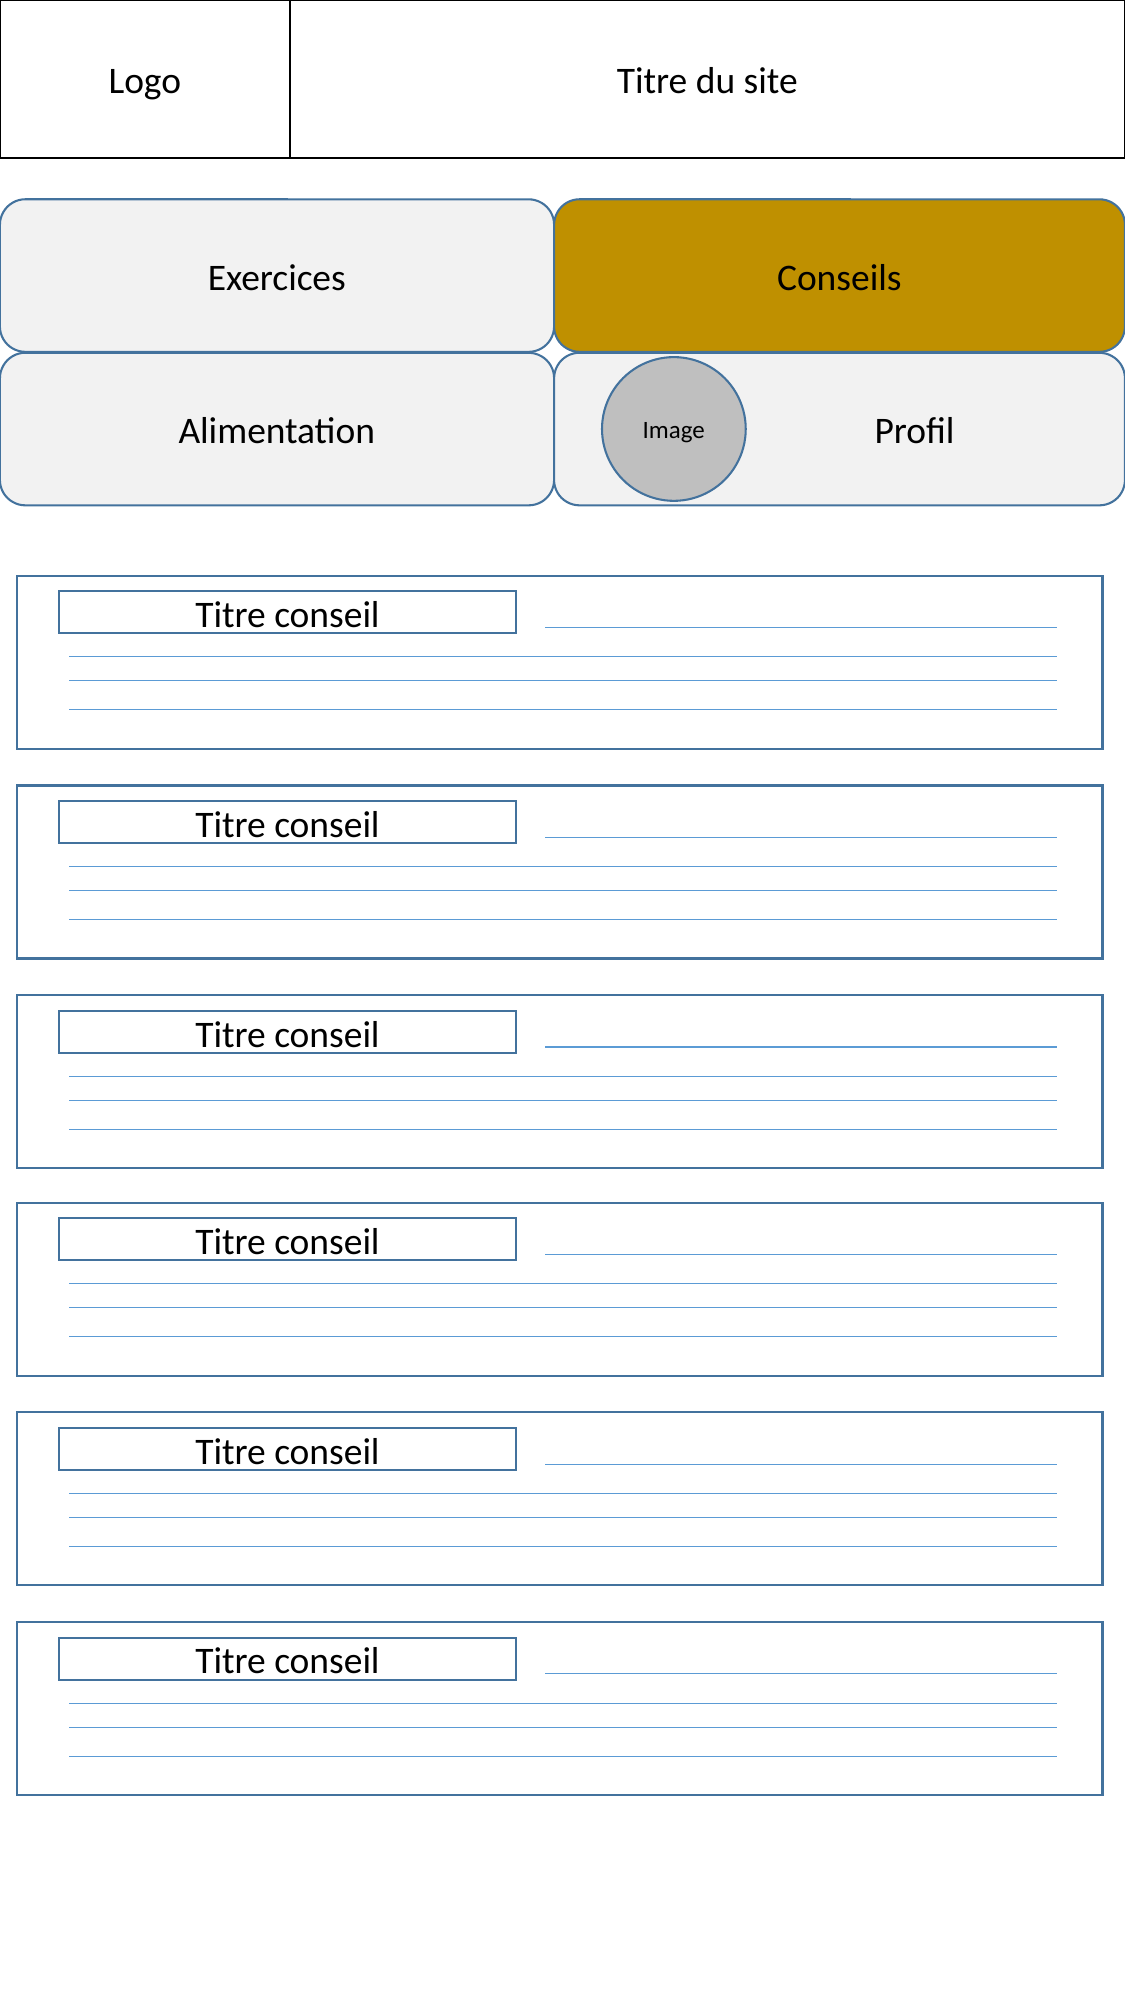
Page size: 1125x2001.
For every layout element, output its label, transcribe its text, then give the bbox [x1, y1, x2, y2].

text_box [16, 1621, 1104, 1796]
text_box Titre conseil [58, 1010, 517, 1054]
text_box Titre conseil [58, 1217, 517, 1261]
text_box Titre conseil [58, 1637, 517, 1681]
text_box Logo [0, 0, 289, 159]
text_box Alimentation [0, 351, 554, 507]
text_box [16, 1411, 1104, 1586]
text_box Image [600, 356, 747, 502]
text_box Titre conseil [58, 590, 517, 634]
text_box Conseils [553, 198, 1125, 352]
text_box [16, 994, 1104, 1169]
text_box Titre conseil [58, 1427, 517, 1471]
text_box Profil [553, 351, 1125, 507]
text_box [16, 1202, 1104, 1377]
text_box [16, 784, 1104, 960]
text_box Titre conseil [58, 800, 517, 844]
text_box [16, 575, 1104, 750]
text_box Exercices [0, 198, 554, 352]
text_box Titre du site [289, 0, 1125, 159]
